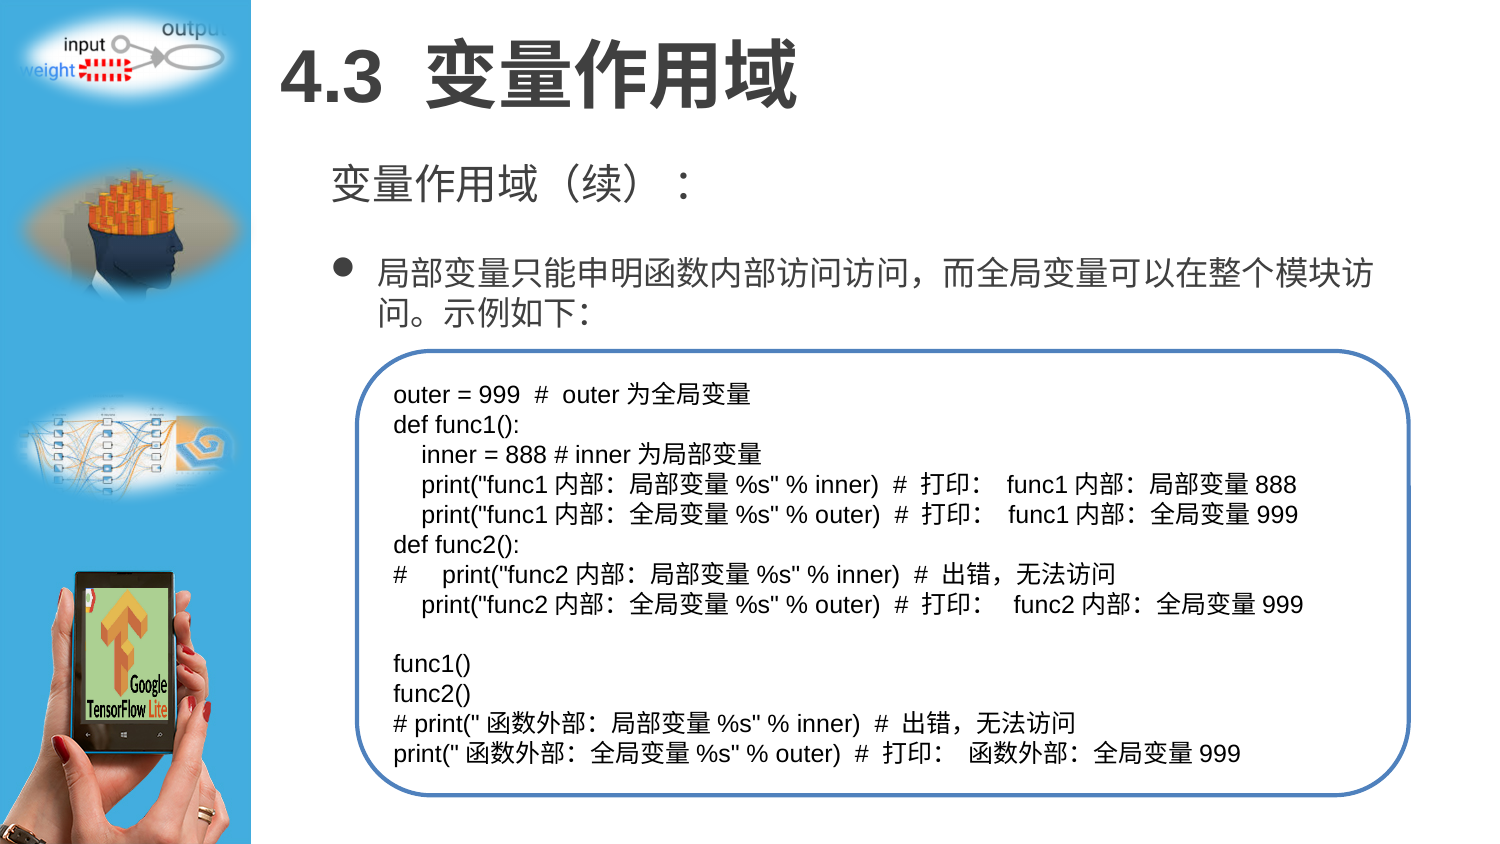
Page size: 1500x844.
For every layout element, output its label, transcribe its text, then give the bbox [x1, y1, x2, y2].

list 变量作用域（续） ： [315, 145, 1450, 221]
picture [0, 0, 1500, 844]
list 局部变量只能申明函数内部访问访问，而全局变量可以在整个模块访问。示例如下： [265, 244, 1400, 737]
text_box outer = 999 # outer为全局变量 def func1(): inner = 888 # inner为局部变量 print("func1内部：局部变量%s" % inner) # 打印： func1内部：局部变量888 print("func1内部：全局变量%s" % outer) # 打印： func1内部：全局变量999 def func2(): # print("func2内部：局部变量%s" % inner) # 出错，无法访问 print("func2内部：全局变量%s" % outer) # 打印： func2内部：全局变量999 func1() func2() # print("函数外部：局部变量%s" % inner) # 出错，无法访问 print("函数外部：全局变量%s" % outer) # 打印： 函数外部：全局变量999 [354, 348, 1411, 798]
title 4.3 变量作用域 [265, 0, 1500, 146]
